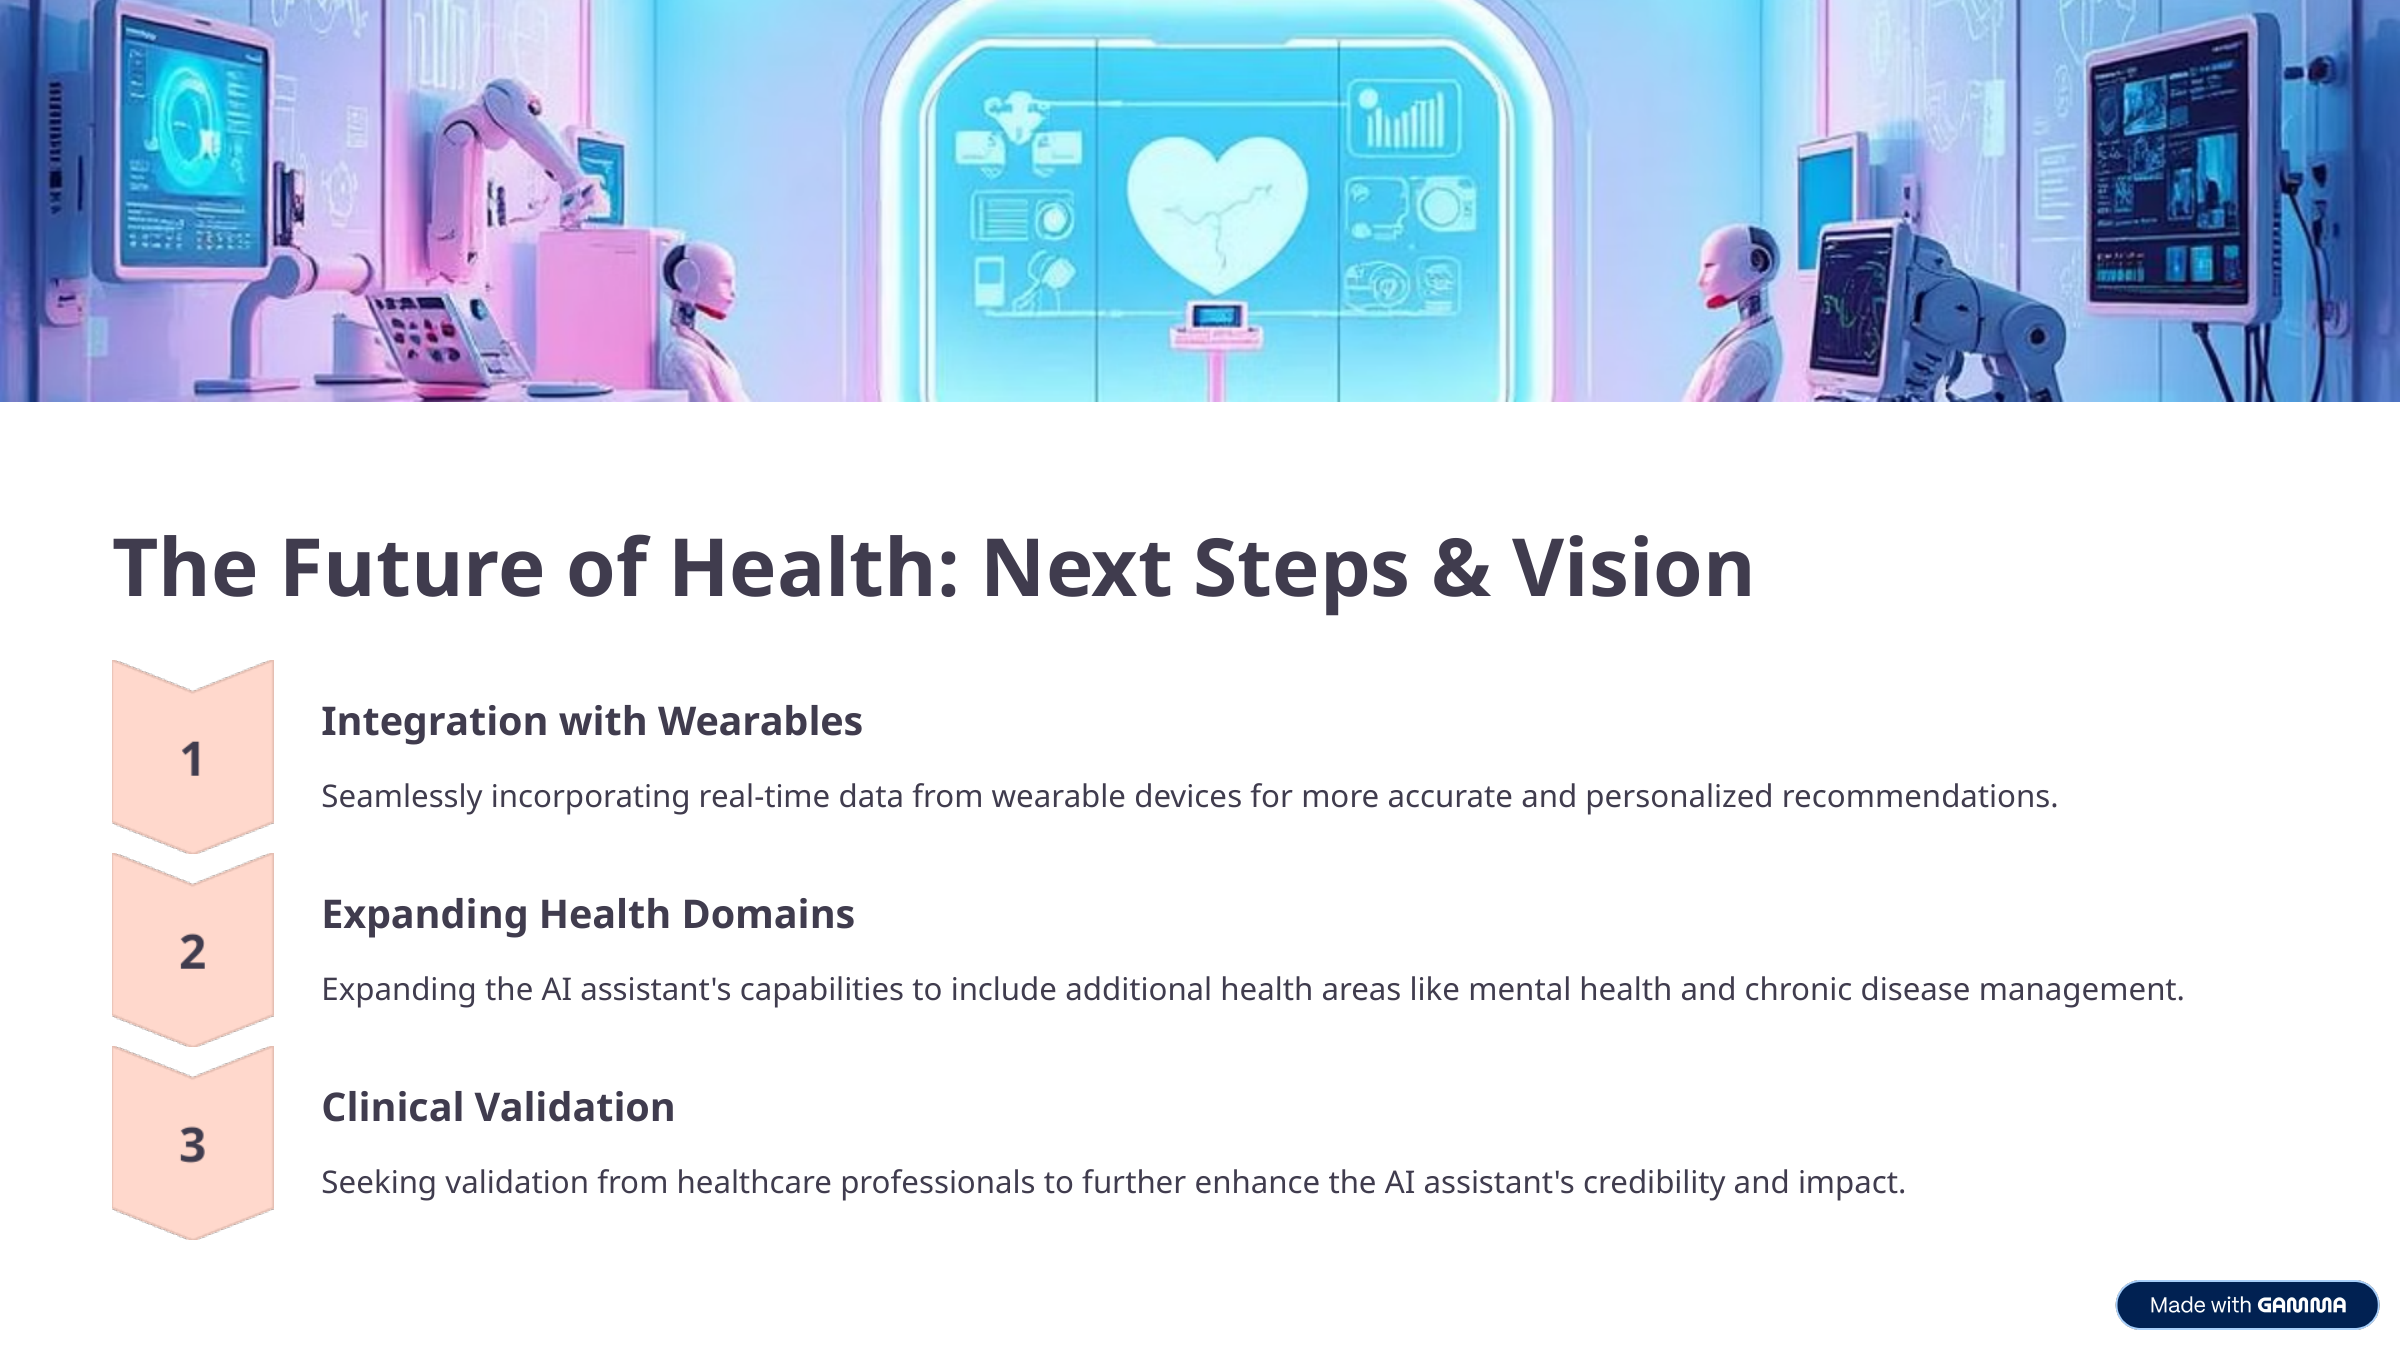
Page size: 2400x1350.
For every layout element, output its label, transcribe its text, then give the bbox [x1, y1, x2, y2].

text_box Expanding Health Domains [321, 886, 870, 937]
picture [2106, 1271, 2389, 1339]
text_box The Future of Health: Next Steps & Vision [112, 512, 1745, 613]
text_box Expanding the AI assistant's capabilities to include additional health areas like mental health and chronic disease management. [321, 955, 2288, 1007]
text_box Seeking validation from healthcare professionals to further enhance the AI assistant's credibility and impact. [321, 1148, 2288, 1200]
text_box Clinical Validation [321, 1078, 724, 1130]
picture [0, 0, 2400, 402]
text_box Integration with Wearables [321, 693, 861, 744]
picture [112, 660, 274, 1240]
text_box Seamlessly incorporating real-time data from wearable devices for more accurate and personalized recommendations. [321, 762, 2288, 814]
